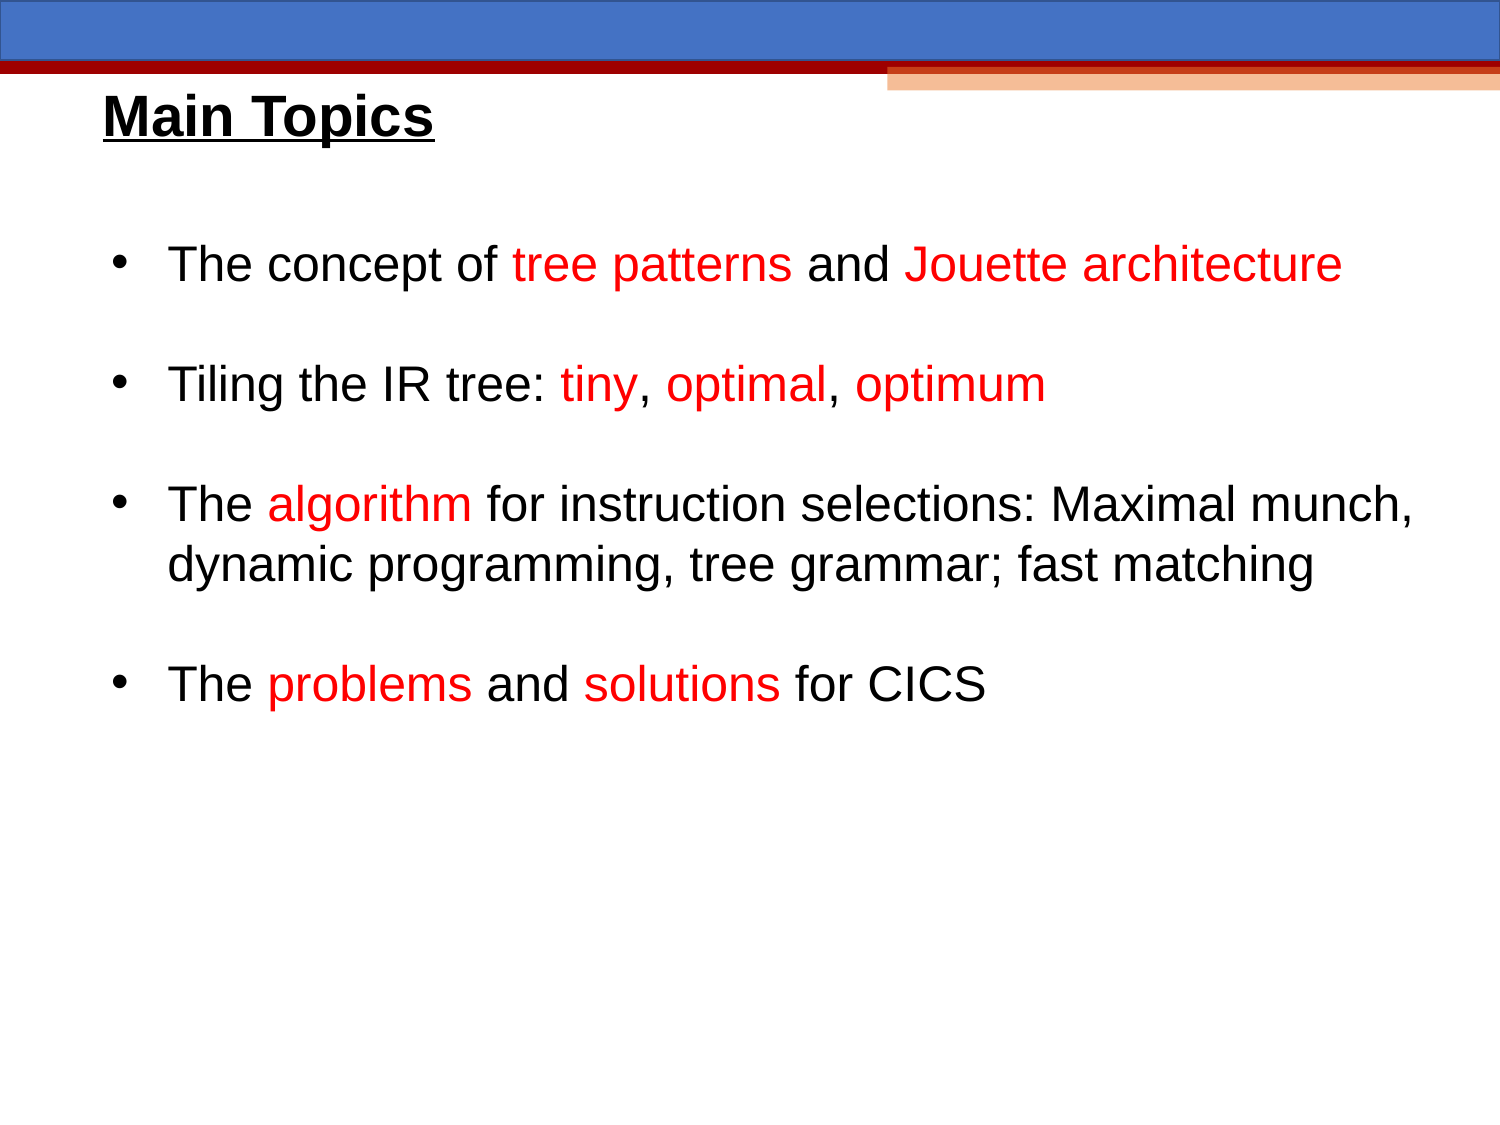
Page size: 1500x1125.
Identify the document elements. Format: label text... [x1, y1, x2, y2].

text_box The concept of tree patterns and Jouette architecture Tiling the IR tree: tiny, optimal, optimum The algorithm for instruction selections: Maximal munch, dynamic programming, tree grammar; fast matching The problems and solutions for CICS [96, 223, 1433, 779]
text_box Main Topics [87, 70, 680, 155]
